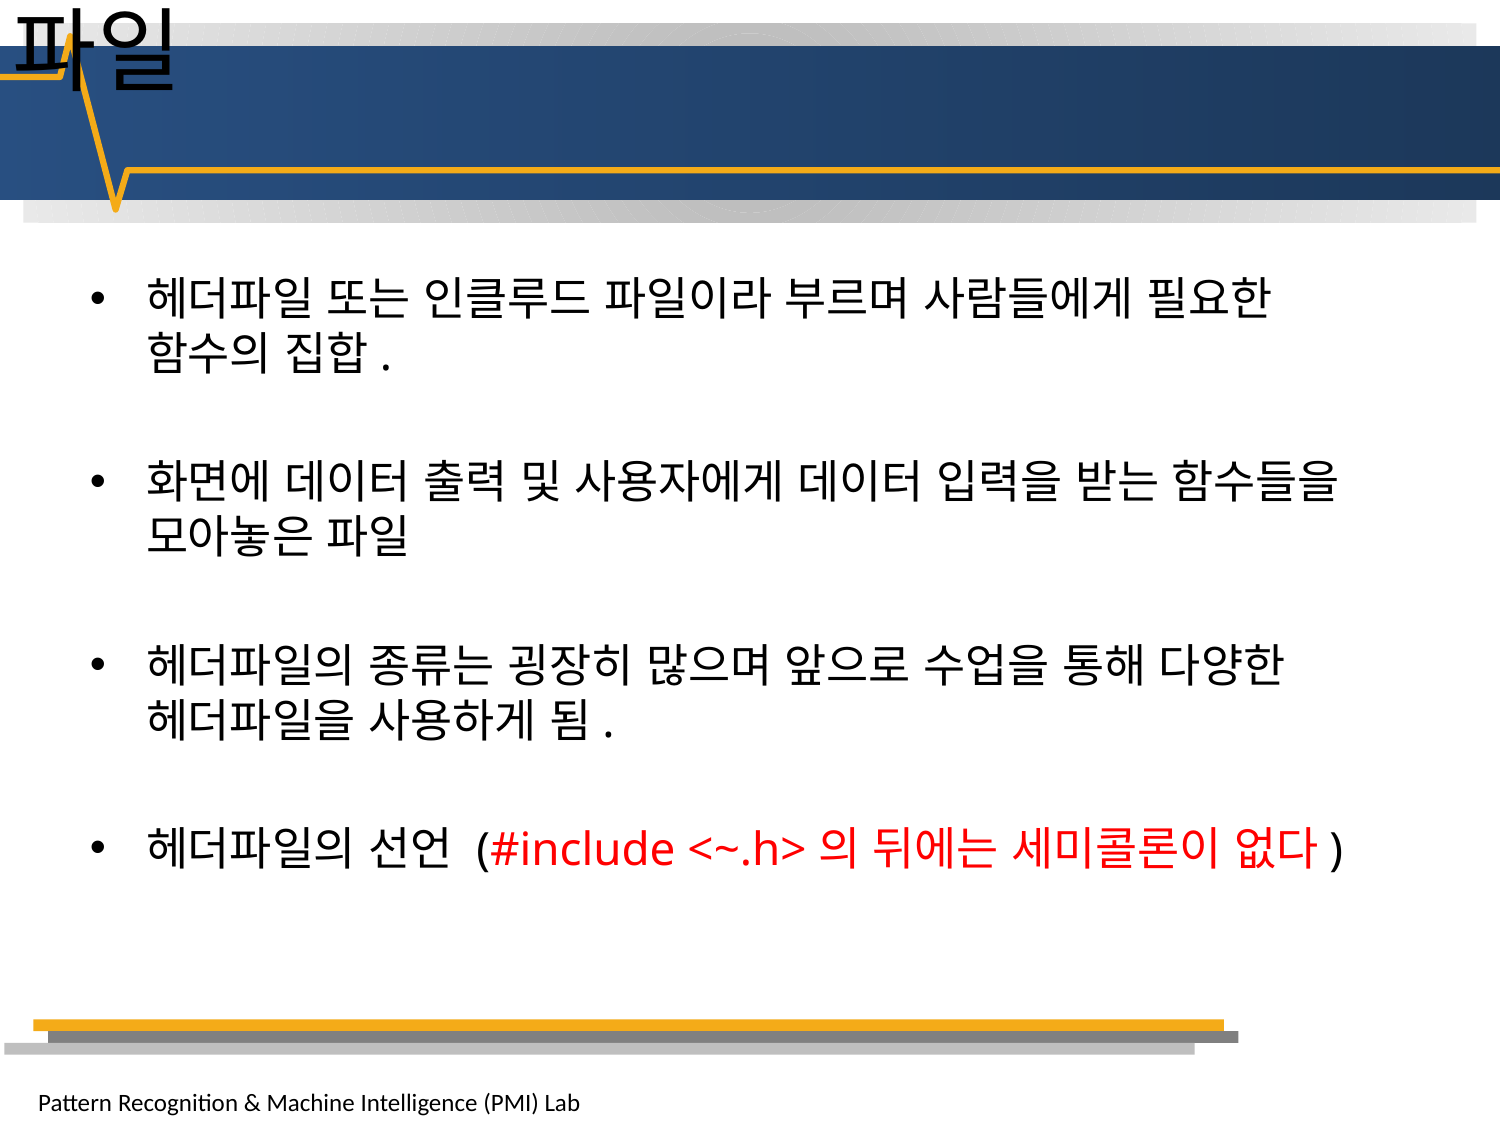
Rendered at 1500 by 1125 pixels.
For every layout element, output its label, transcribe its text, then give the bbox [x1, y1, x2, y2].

list 헤더파일 또는 인클루드 파일이라 부르며 사람들에게 필요한 함수의 집합. 화면에 데이터 출력 및 사용자에게 데이터 입력을 받는 함수들을 모아놓은 파일 헤더파일의 종류는 굉장히 많으며 앞으로 수업을 통해 다양한 헤더파일을 사용하게 됨. 헤더파일의 선언 (#include <~.h>의 뒤에는 세미콜론이 없다) [75, 262, 1425, 985]
